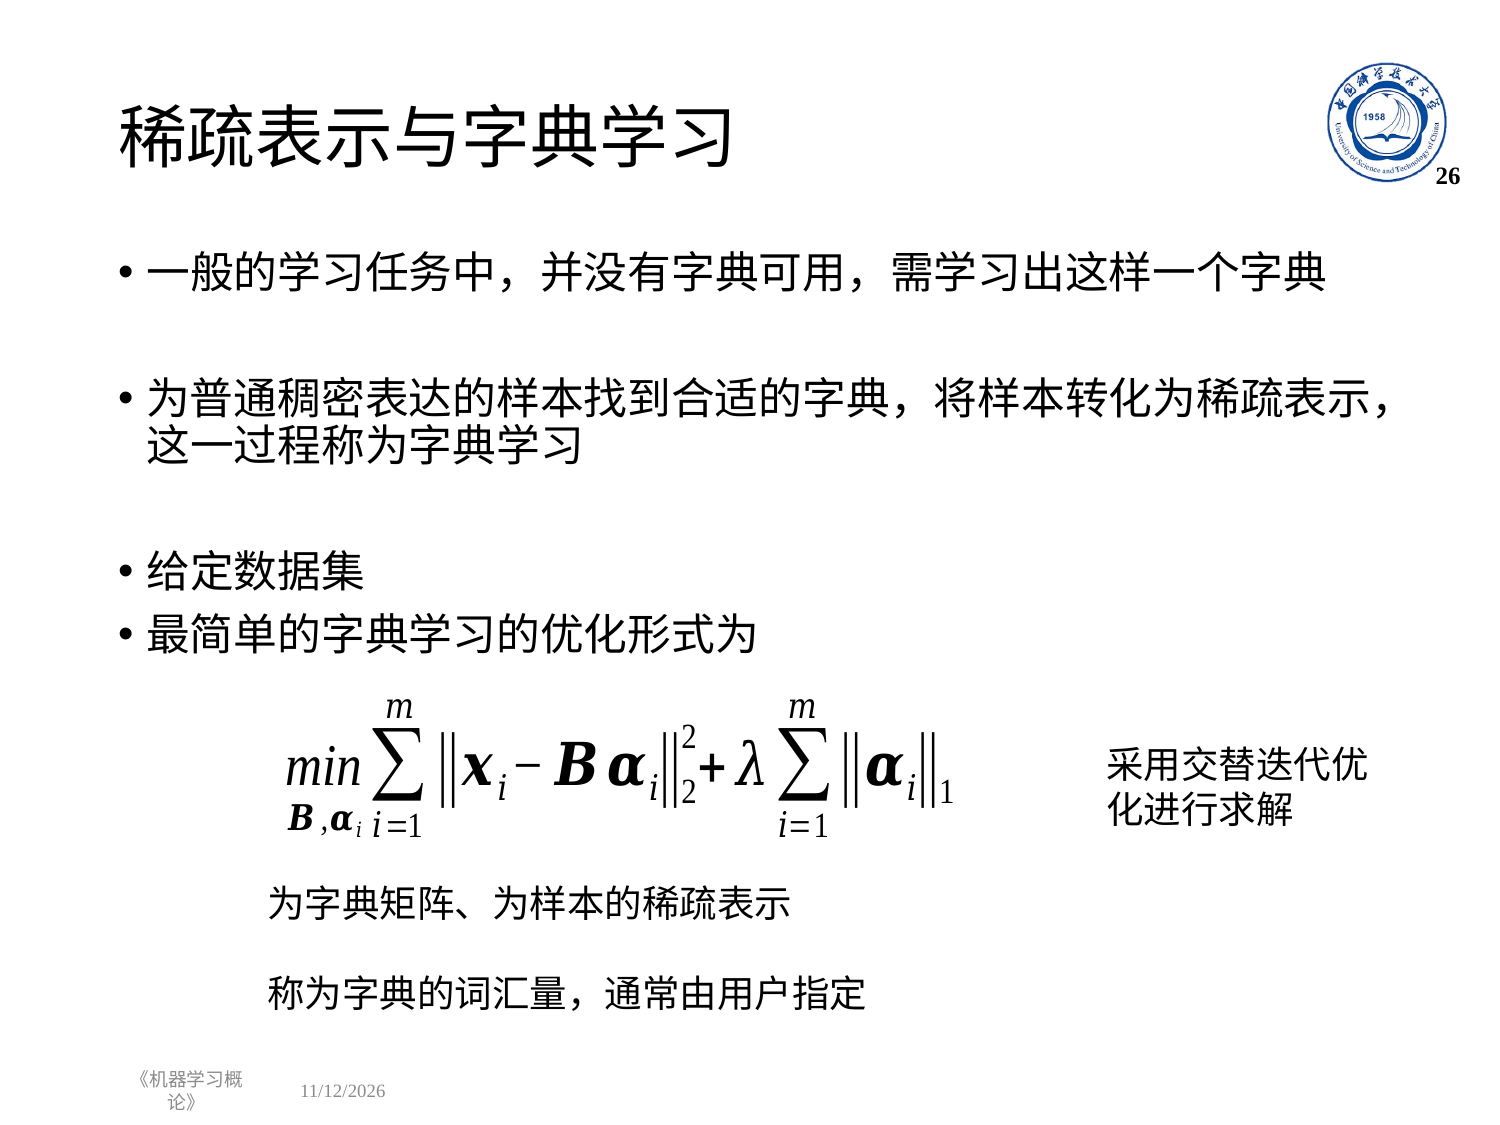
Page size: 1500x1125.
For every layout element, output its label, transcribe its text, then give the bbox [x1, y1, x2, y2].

picture [1397, 59, 1450, 144]
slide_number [285, 1068, 422, 1113]
slide_number 26 [1372, 144, 1476, 205]
title 稀疏表示与字典学习 [103, 59, 1397, 221]
footer 《机器学习概论》 [104, 1068, 270, 1113]
text_box 采用交替迭代优化进行求解 [1091, 733, 1414, 838]
